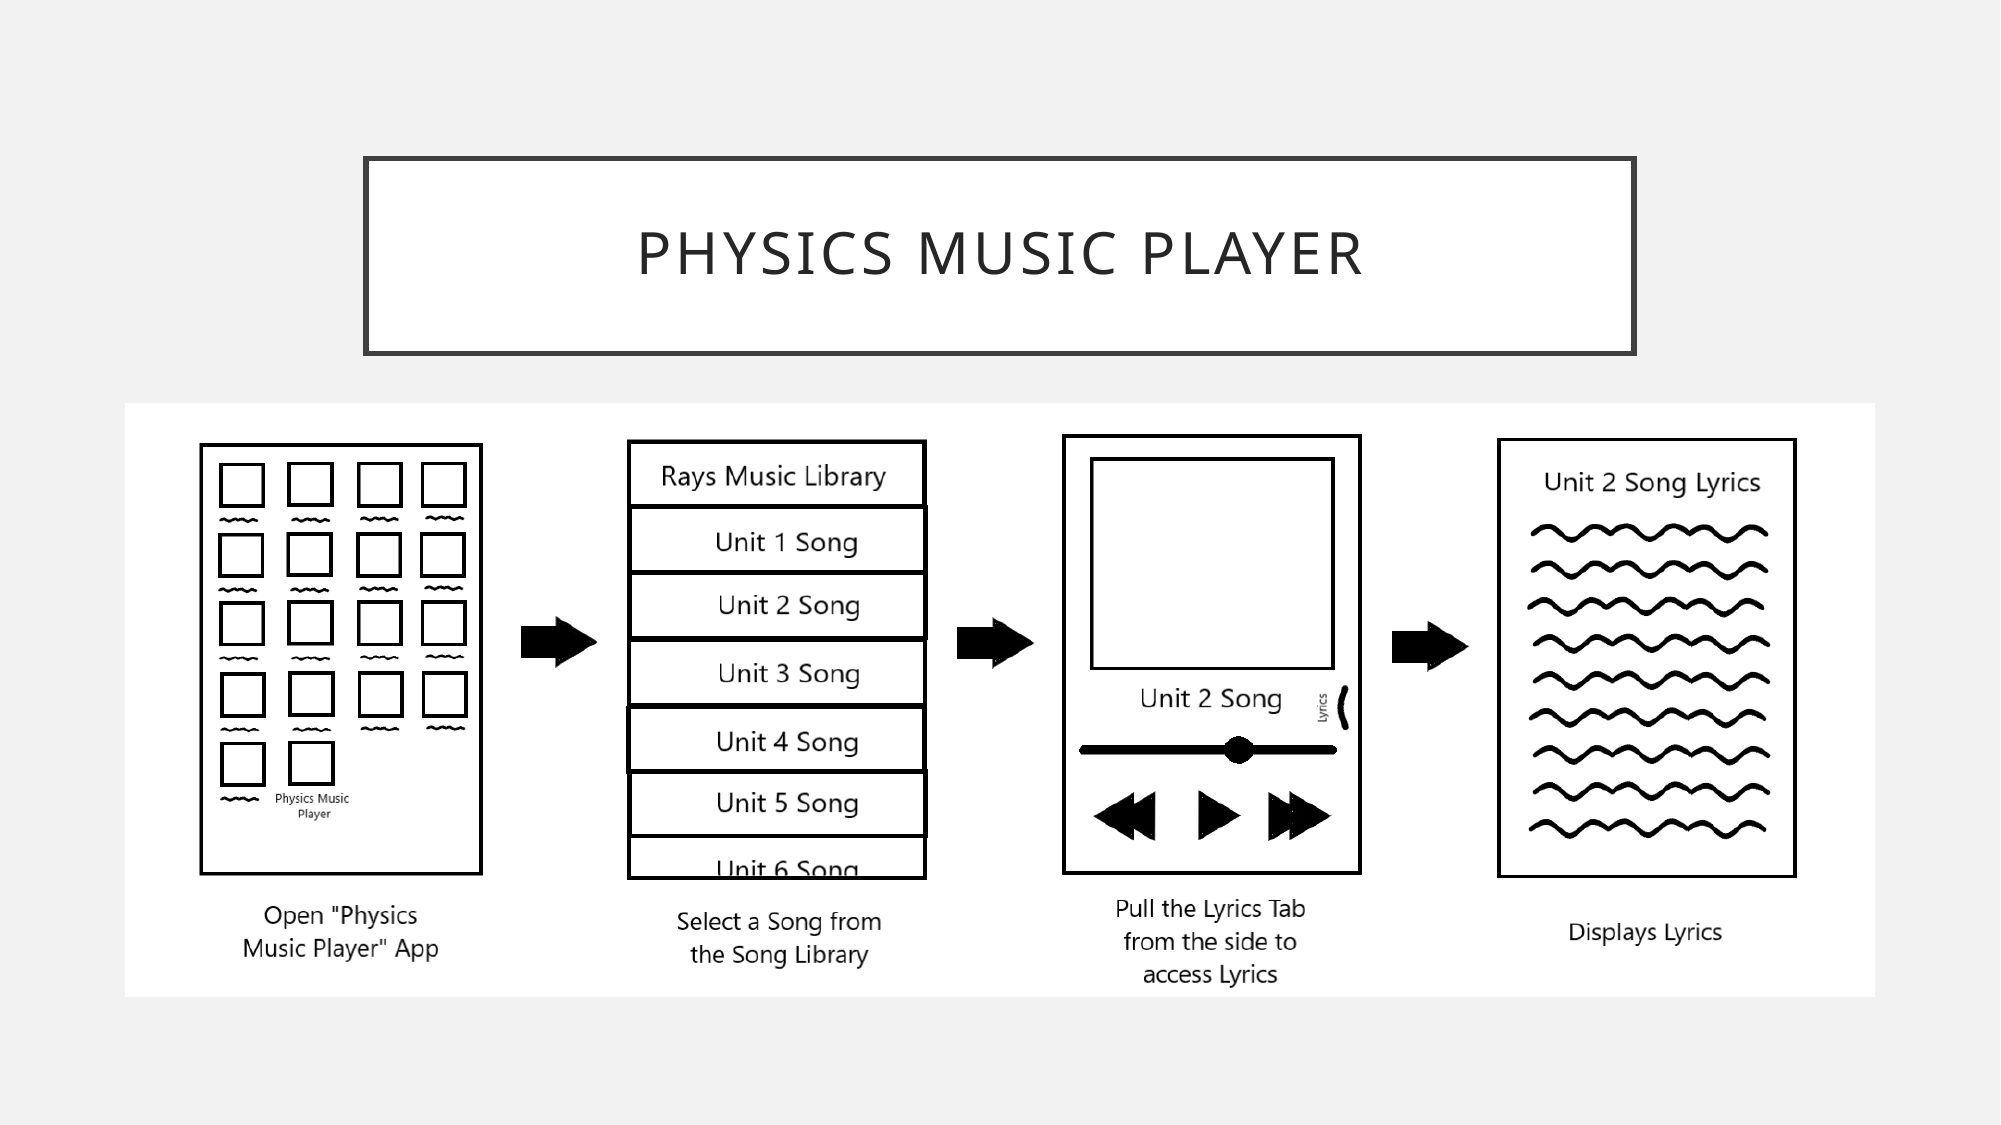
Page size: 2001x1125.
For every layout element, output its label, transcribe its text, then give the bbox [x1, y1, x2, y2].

title Physics Music Player [363, 156, 1637, 356]
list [125, 403, 1875, 997]
